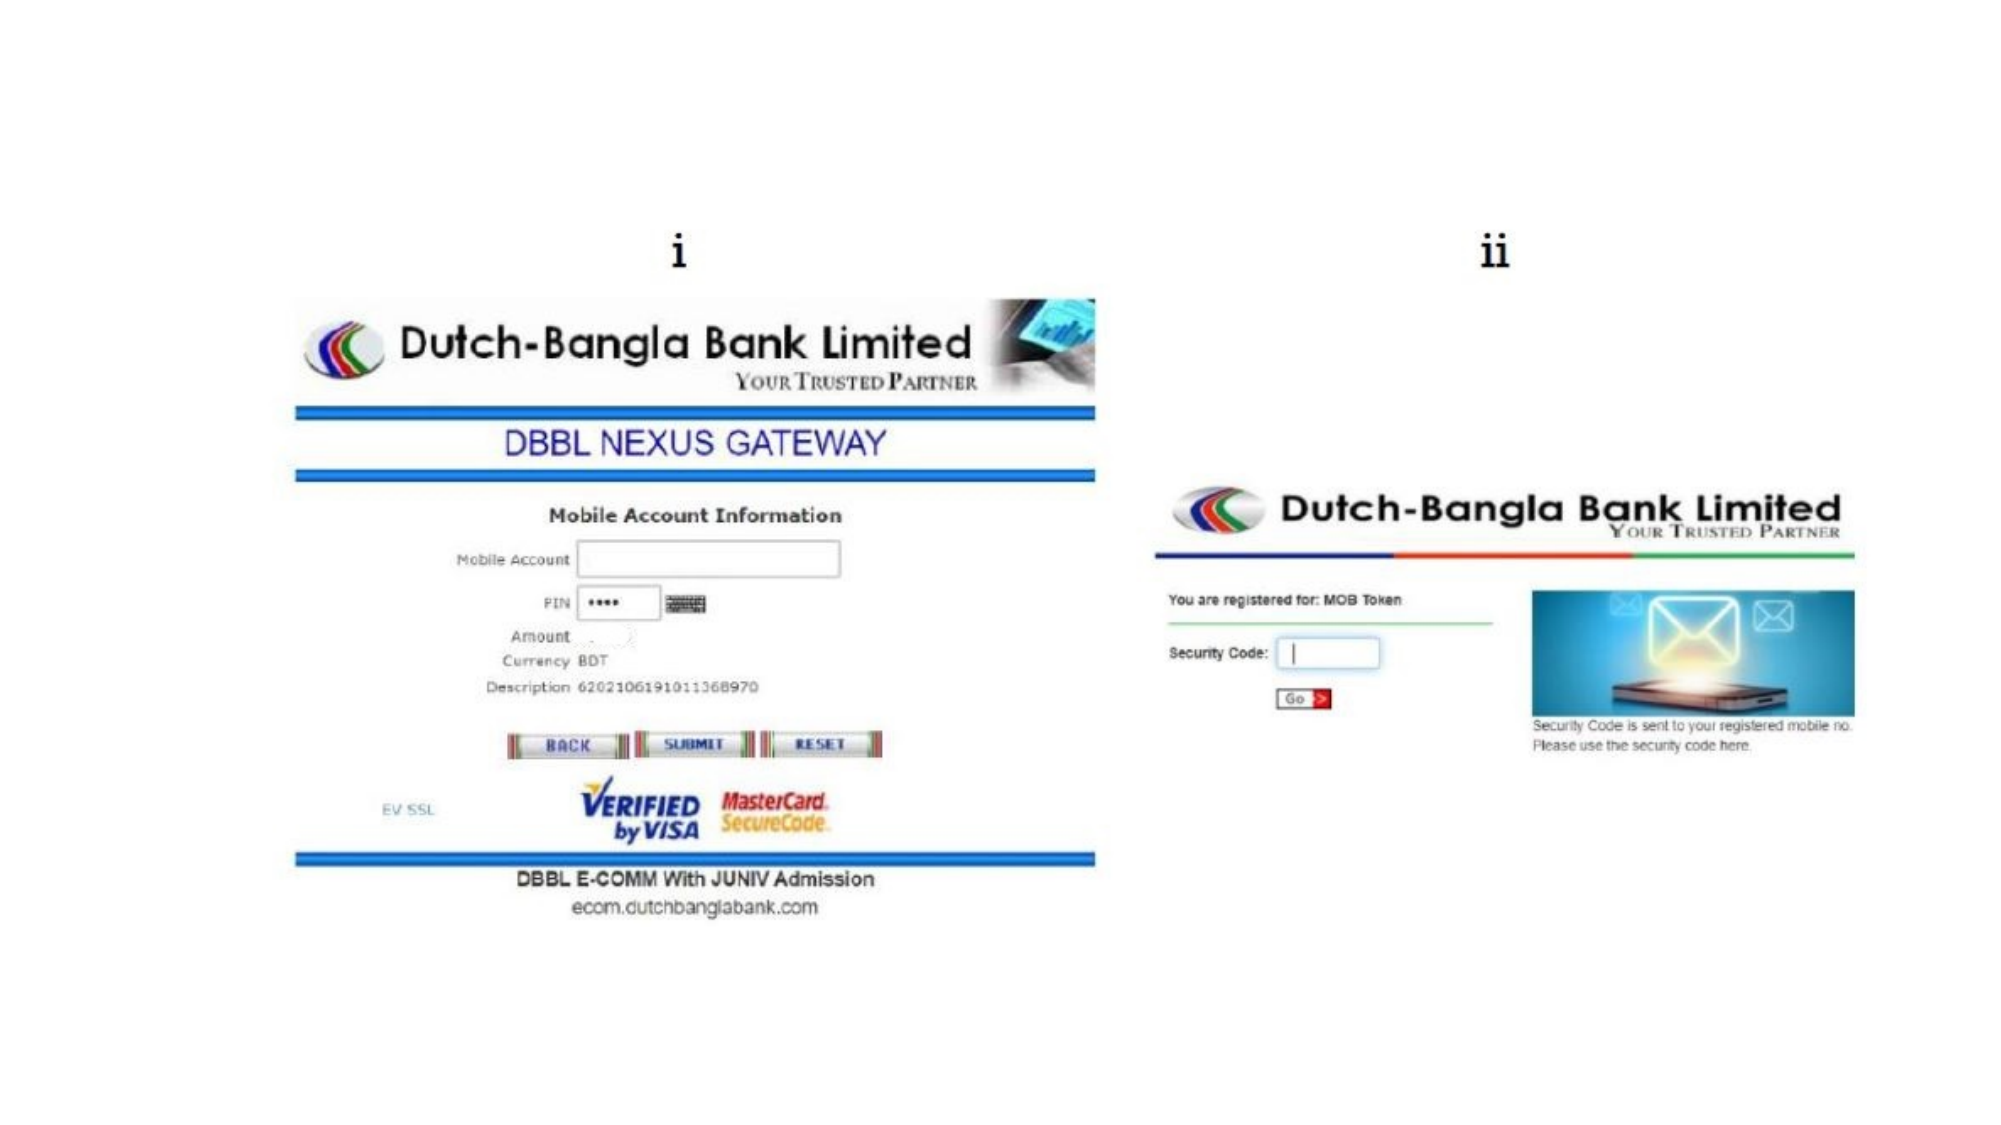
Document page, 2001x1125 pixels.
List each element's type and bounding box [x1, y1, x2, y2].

picture [192, 149, 1872, 1042]
